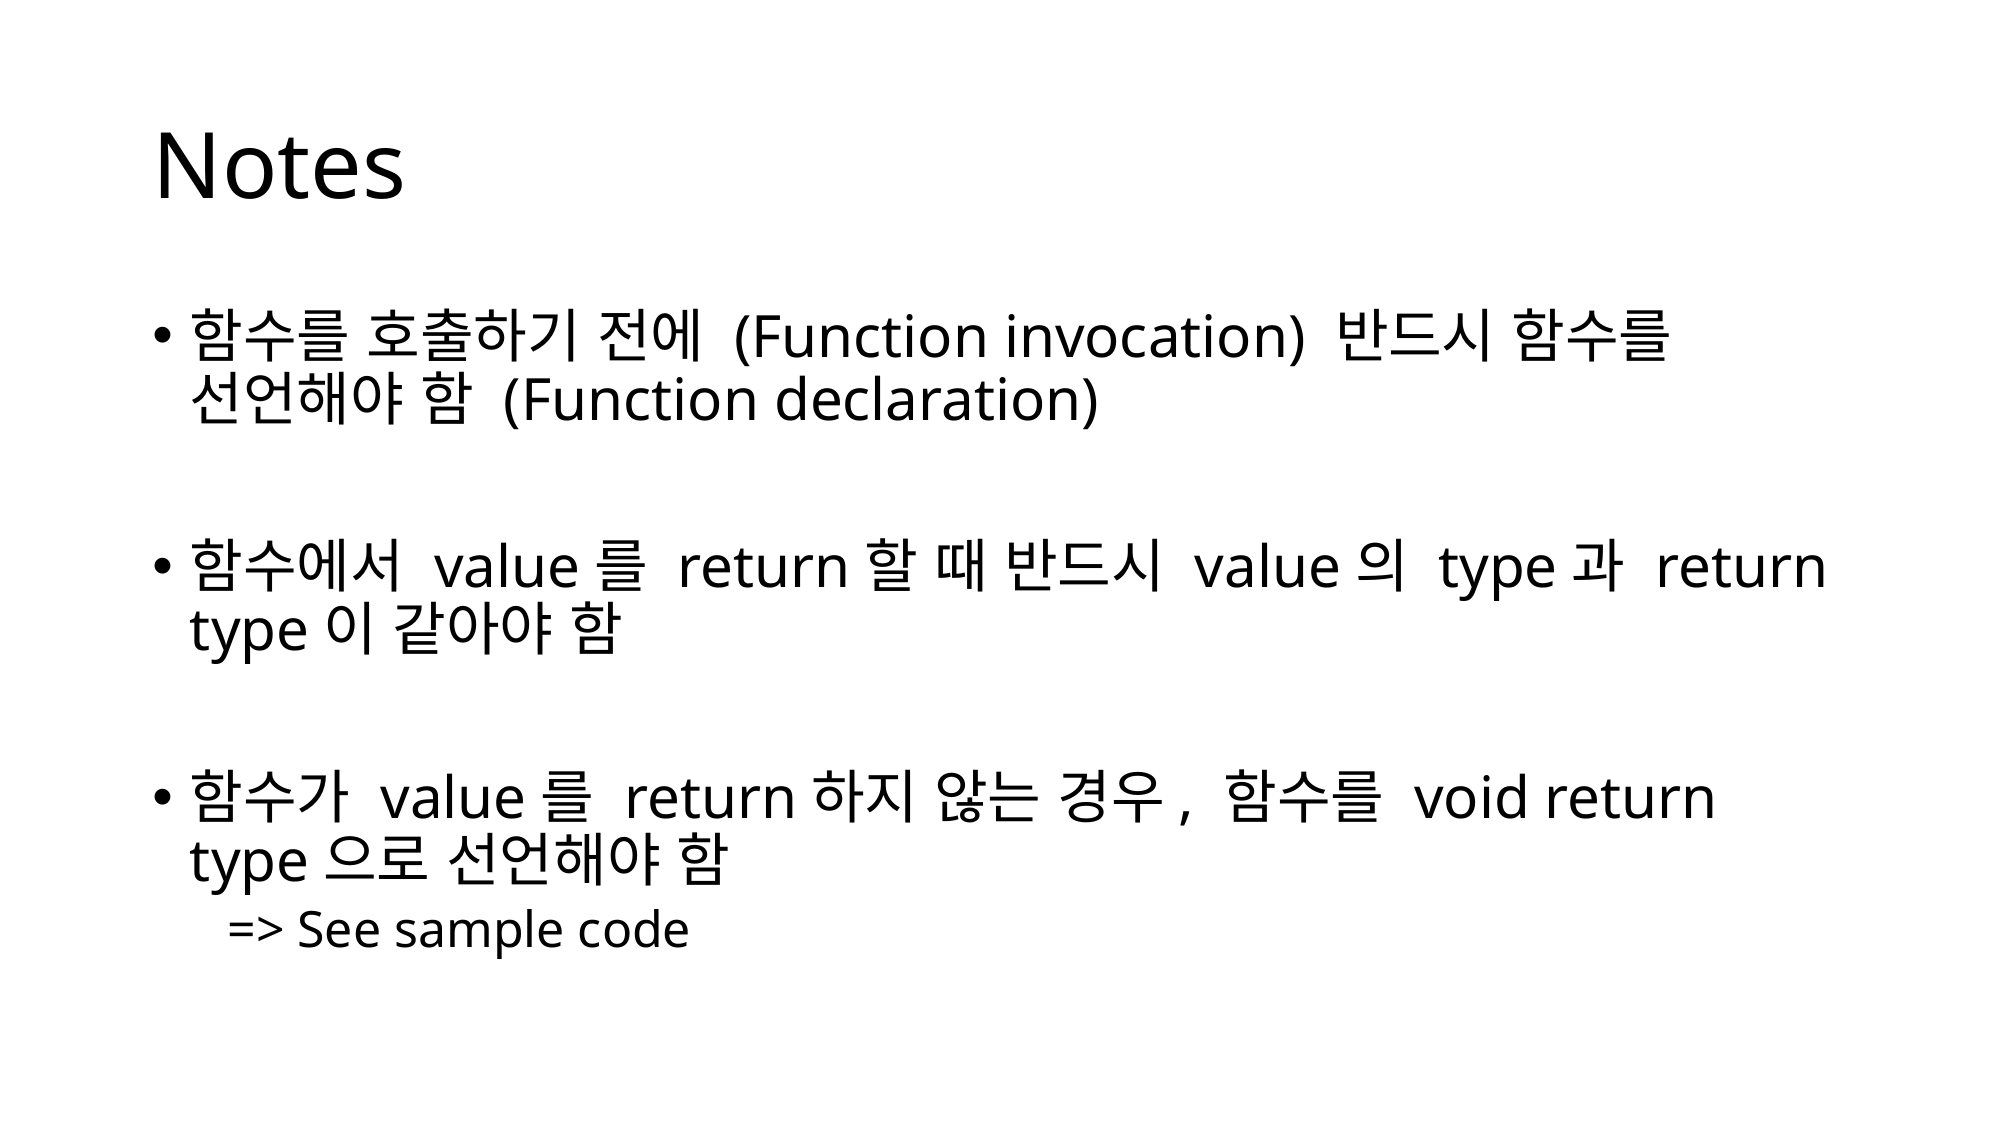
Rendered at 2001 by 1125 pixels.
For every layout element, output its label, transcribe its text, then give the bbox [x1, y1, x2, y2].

list 함수를 호출하기 전에 (Function invocation) 반드시 함수를 선언해야 함 (Function declaration) 함수에서 value를 return할 때 반드시 value의 type과 return type이 같아야 함 함수가 value를 return하지 않는 경우, 함수를 void return type으로 선언해야 함 => See sample code [137, 299, 1863, 1014]
title Notes [137, 59, 1863, 278]
